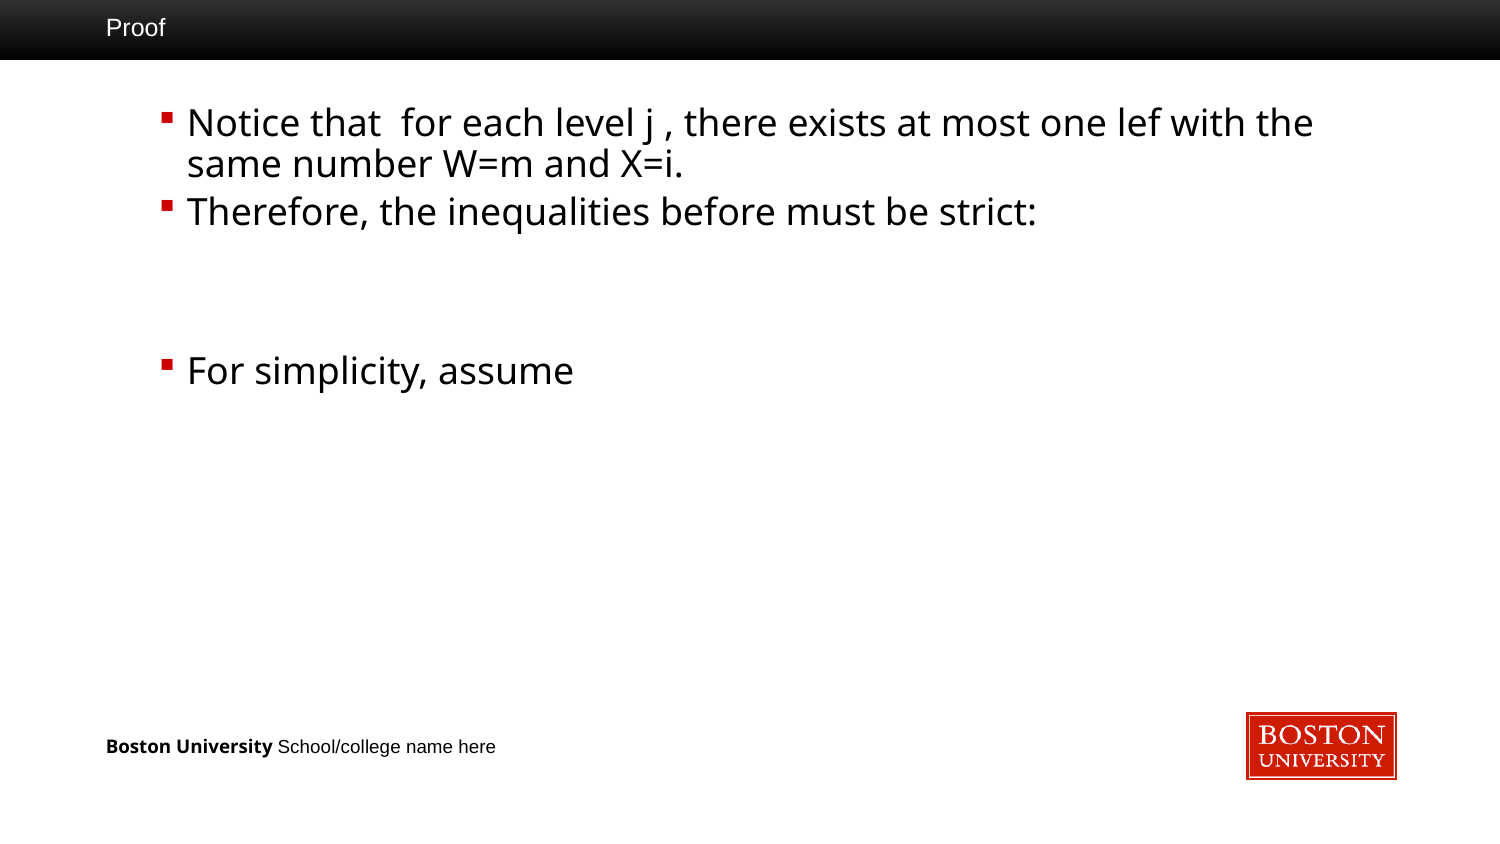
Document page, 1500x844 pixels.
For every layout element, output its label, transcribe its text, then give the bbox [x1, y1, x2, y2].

text_box Proof [91, 4, 929, 55]
picture [1246, 712, 1397, 780]
